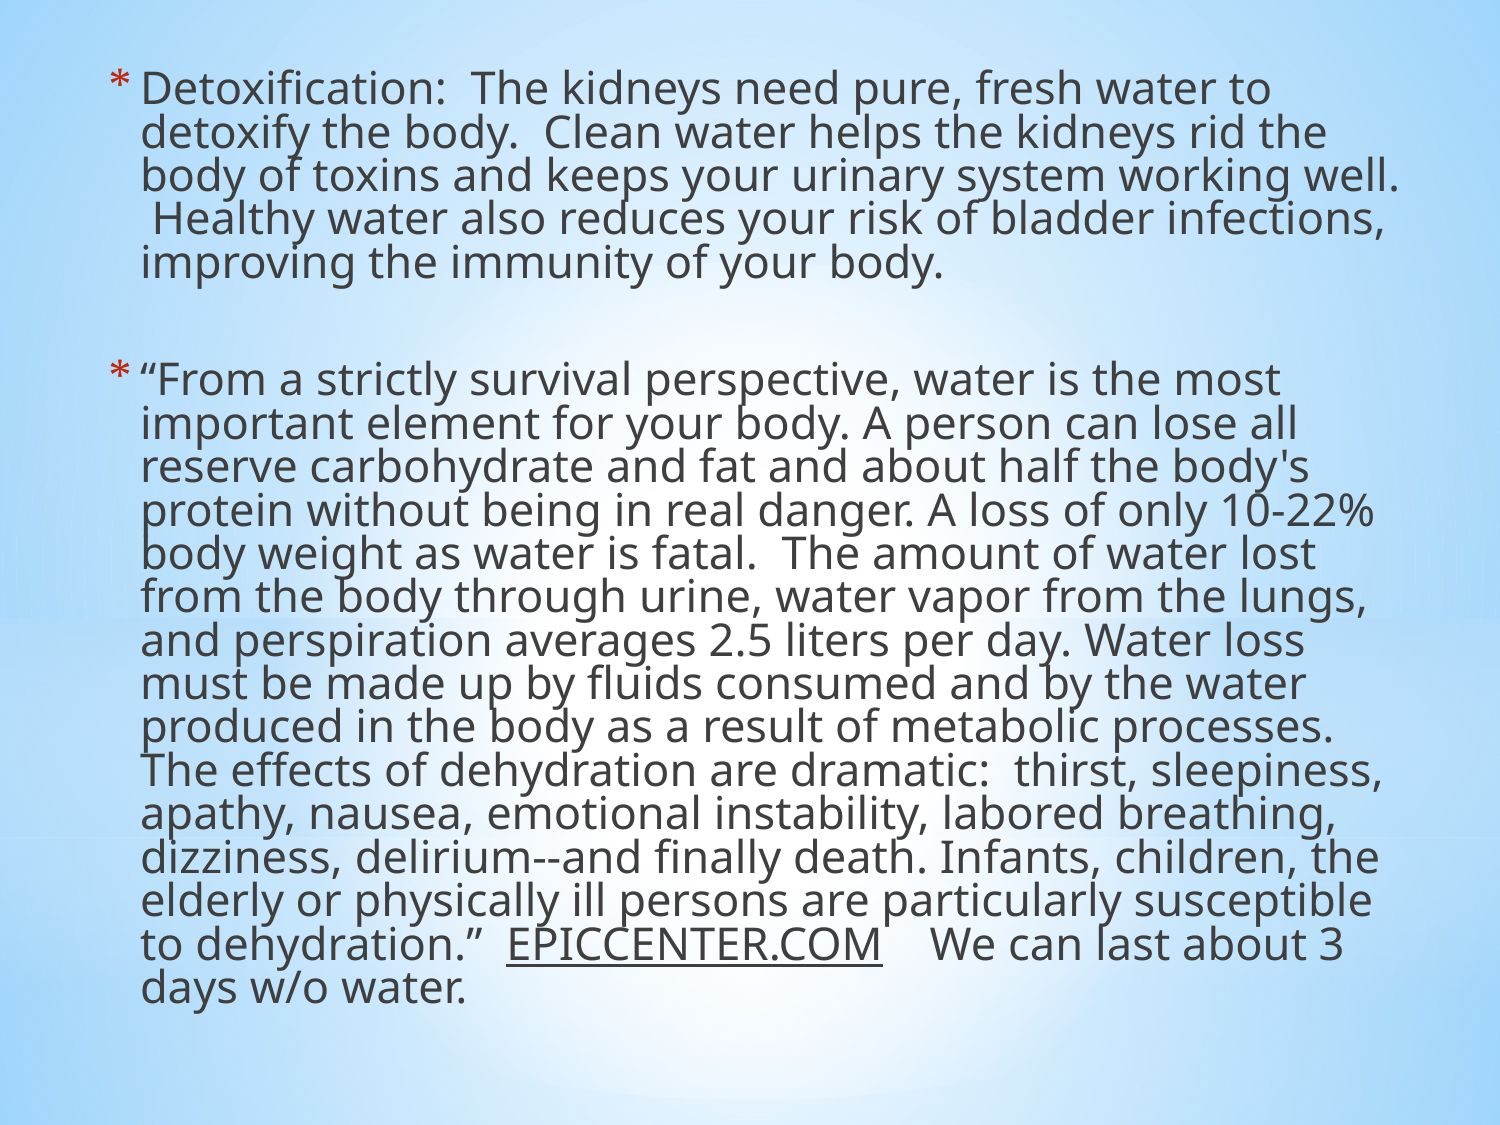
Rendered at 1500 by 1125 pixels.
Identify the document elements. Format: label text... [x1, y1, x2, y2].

list Detoxification: The kidneys need pure, fresh water to detoxify the body. Clean water helps the kidneys rid the body of toxins and keeps your urinary system working well. Healthy water also reduces your risk of bladder infections, improving the immunity of your body. “From a strictly survival perspective, water is the most important element for your body. A person can lose all reserve carbohydrate and fat and about half the body's protein without being in real danger. A loss of only 10-22% body weight as water is fatal. The amount of water lost from the body through urine, water vapor from the lungs, and perspiration averages 2.5 liters per day. Water loss must be made up by fluids consumed and by the water produced in the body as a result of metabolic processes. The effects of dehydration are dramatic: thirst, sleepiness, apathy, nausea, emotional instability, labored breathing, dizziness, delirium--and finally death. Infants, children, the elderly or physically ill persons are particularly susceptible to dehydration.” EPICCENTER.COM We can last about 3 days w/o water. [87, 62, 1425, 1063]
